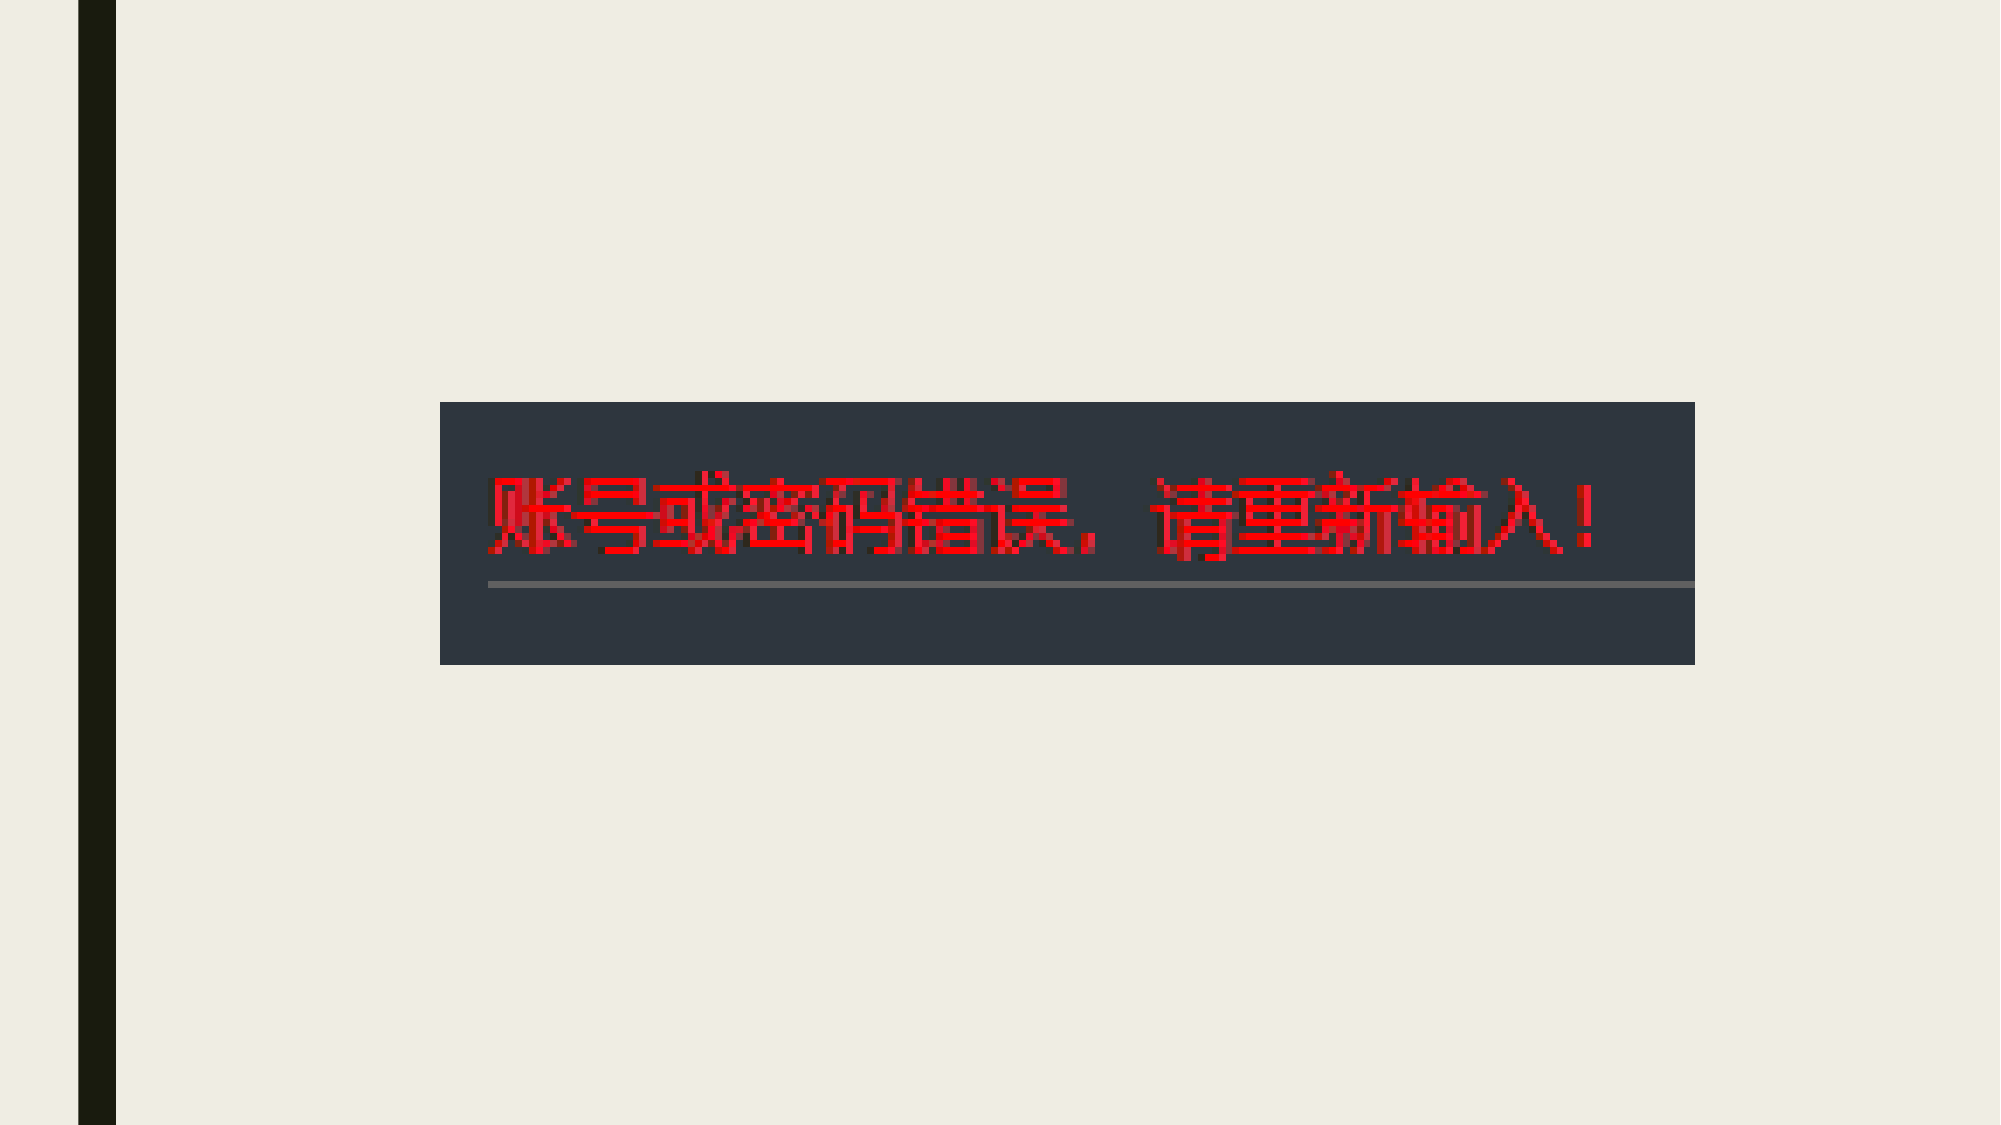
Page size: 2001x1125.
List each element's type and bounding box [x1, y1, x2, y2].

picture [440, 402, 1695, 665]
